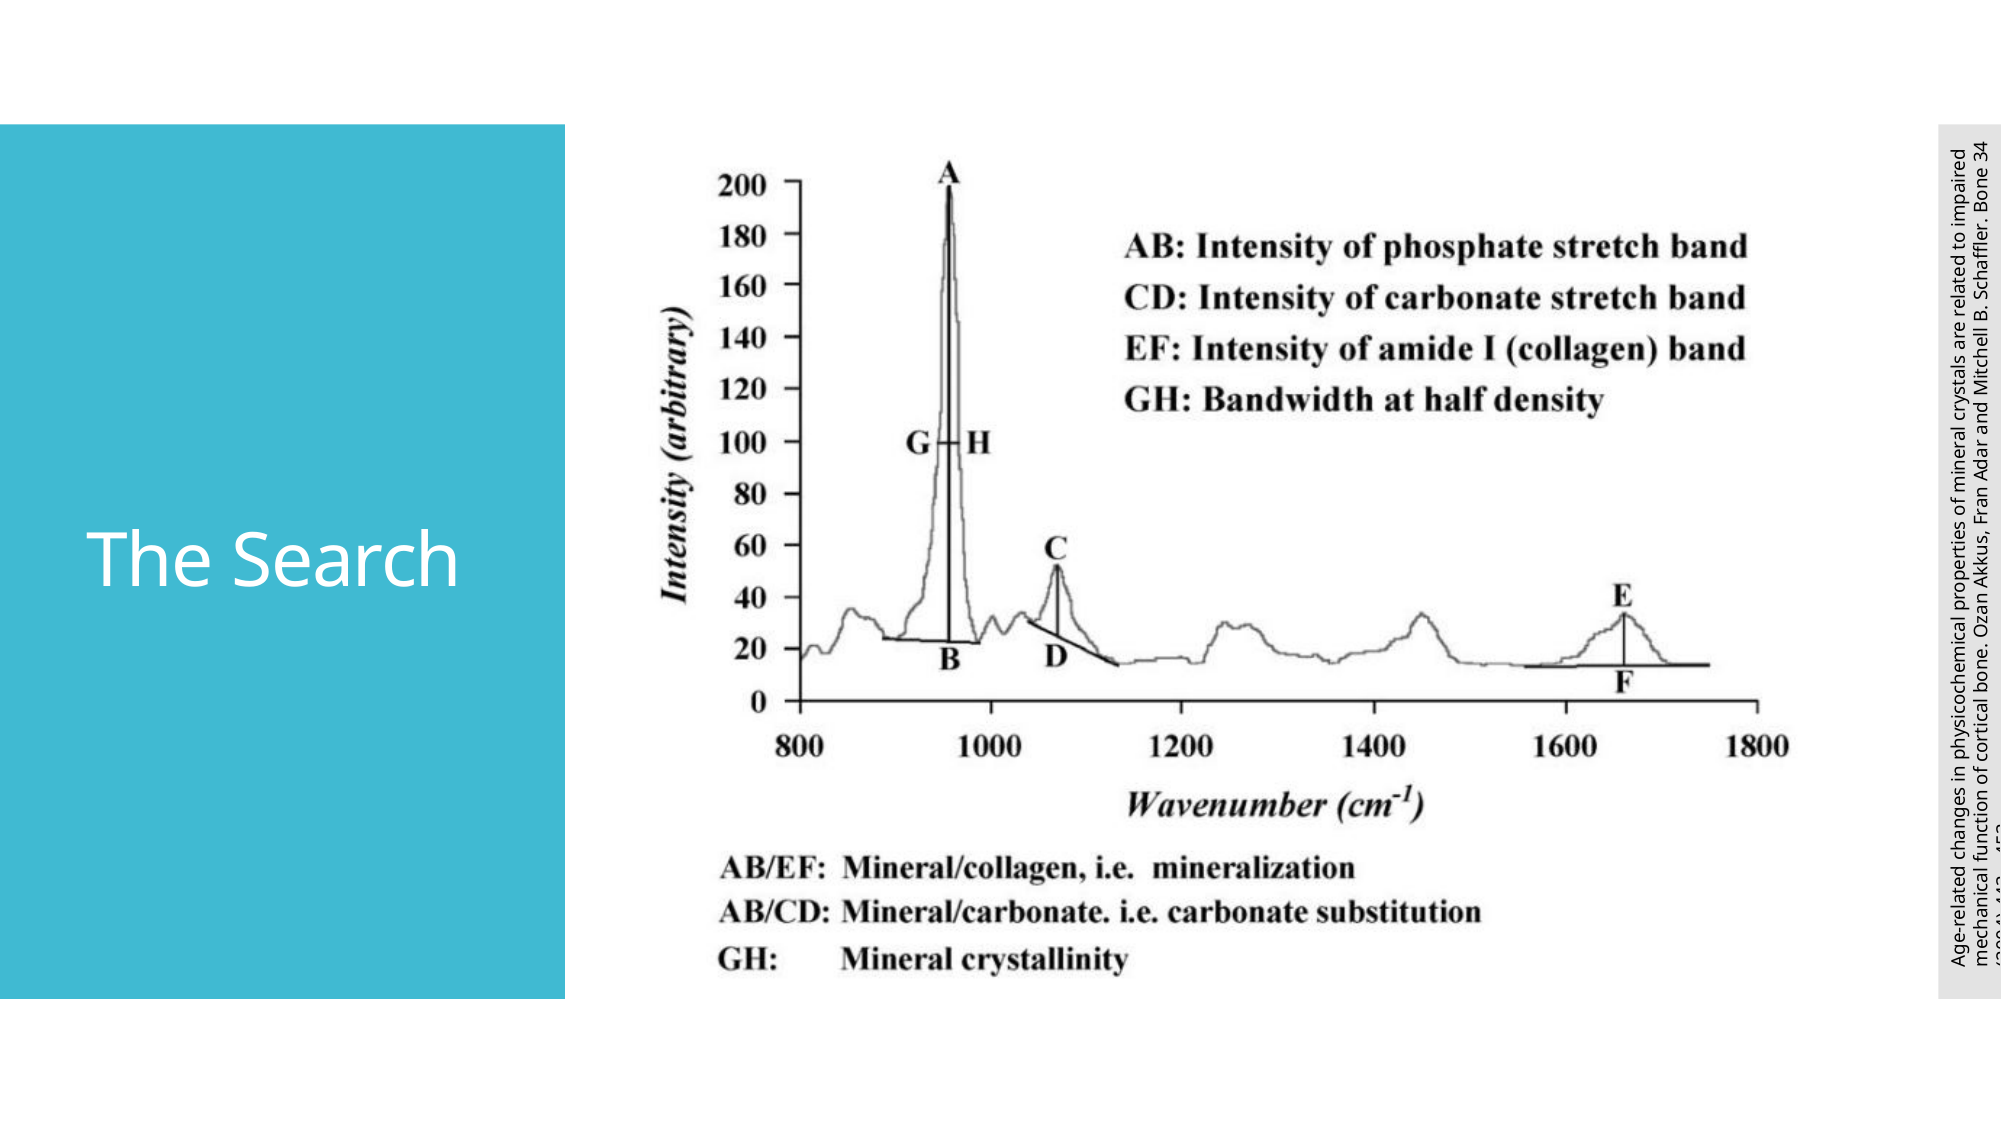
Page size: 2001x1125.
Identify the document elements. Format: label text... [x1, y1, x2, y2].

picture [579, 131, 1893, 993]
text_box Age-related changes in physicochemical properties of mineral crystals are related to impaired mechanical function of cortical bone. Ozan Akkus, Fran Adar and Mitchell B. Schaffler. Bone 34 (2004) 443 – 453 [1938, 121, 2000, 983]
title The Search [41, 183, 526, 940]
